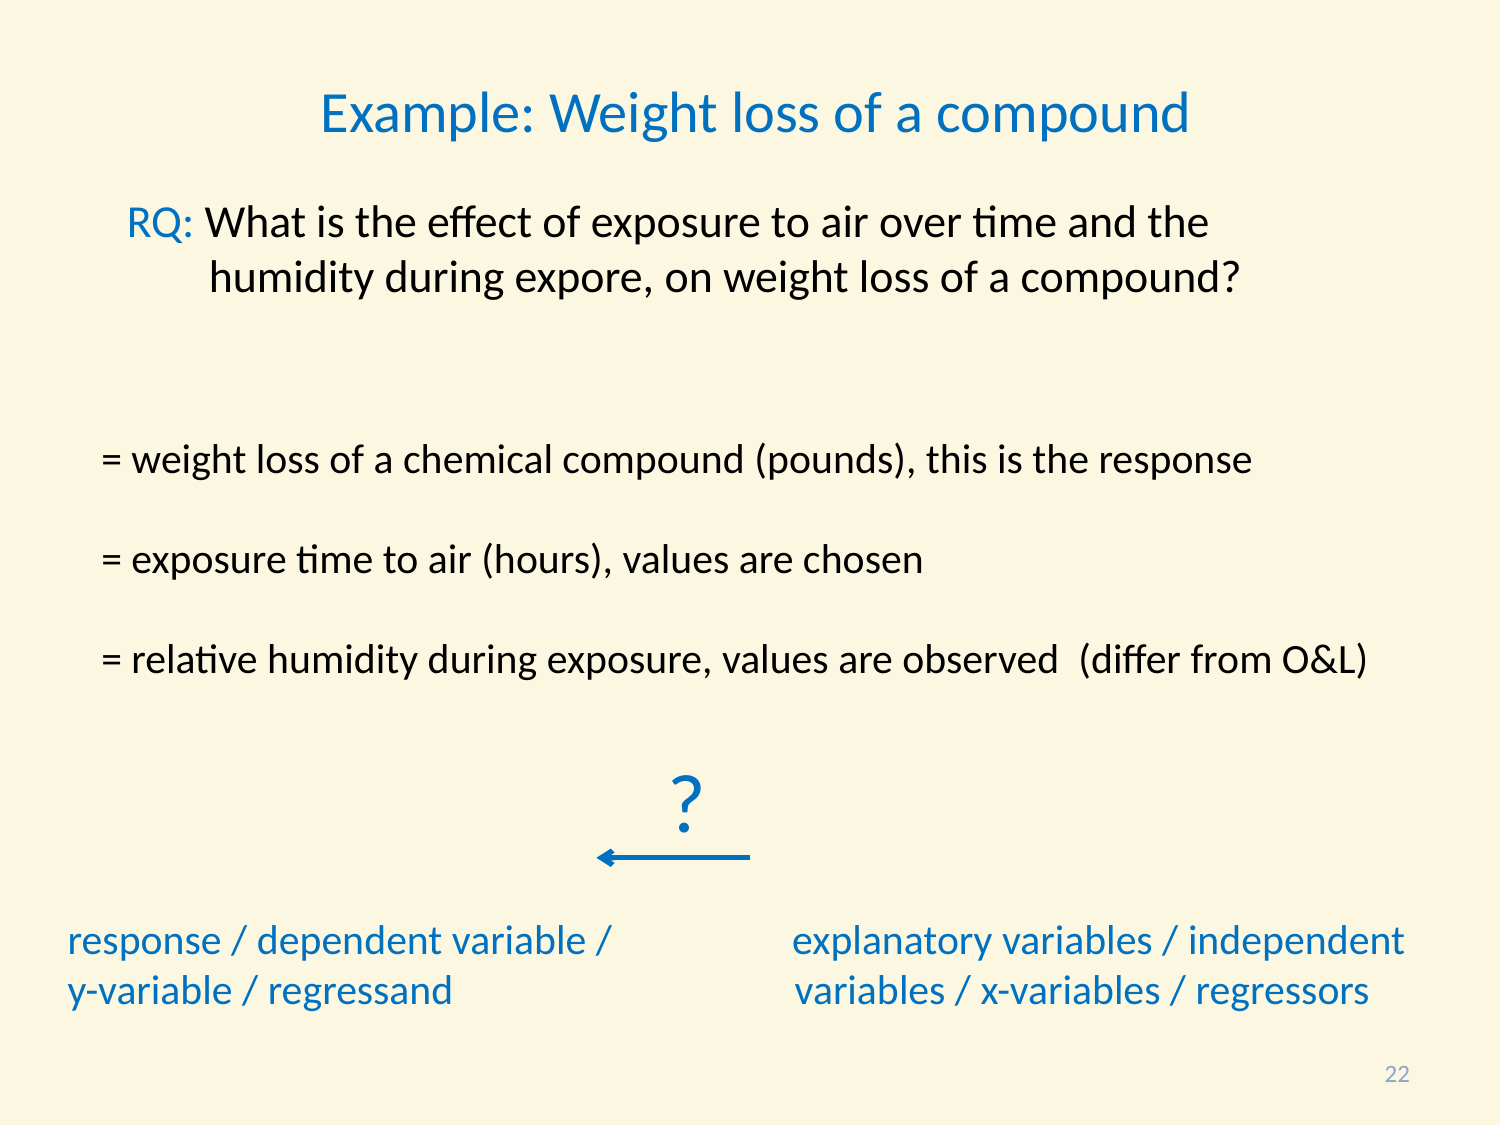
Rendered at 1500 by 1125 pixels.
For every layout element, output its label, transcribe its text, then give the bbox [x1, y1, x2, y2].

text_box ? [652, 741, 706, 857]
text_box response / dependent variable / explanatory variables / independent y-variable / regressand variables / x-variables / regressors [53, 905, 1442, 1020]
text_box Example: Weight loss of a compound [70, 66, 1442, 152]
slide_number 22 [1316, 1042, 1425, 1103]
text_box RQ: What is the effect of exposure to air over time and the humidity during expore, on weight loss of a compound? [112, 184, 1341, 310]
